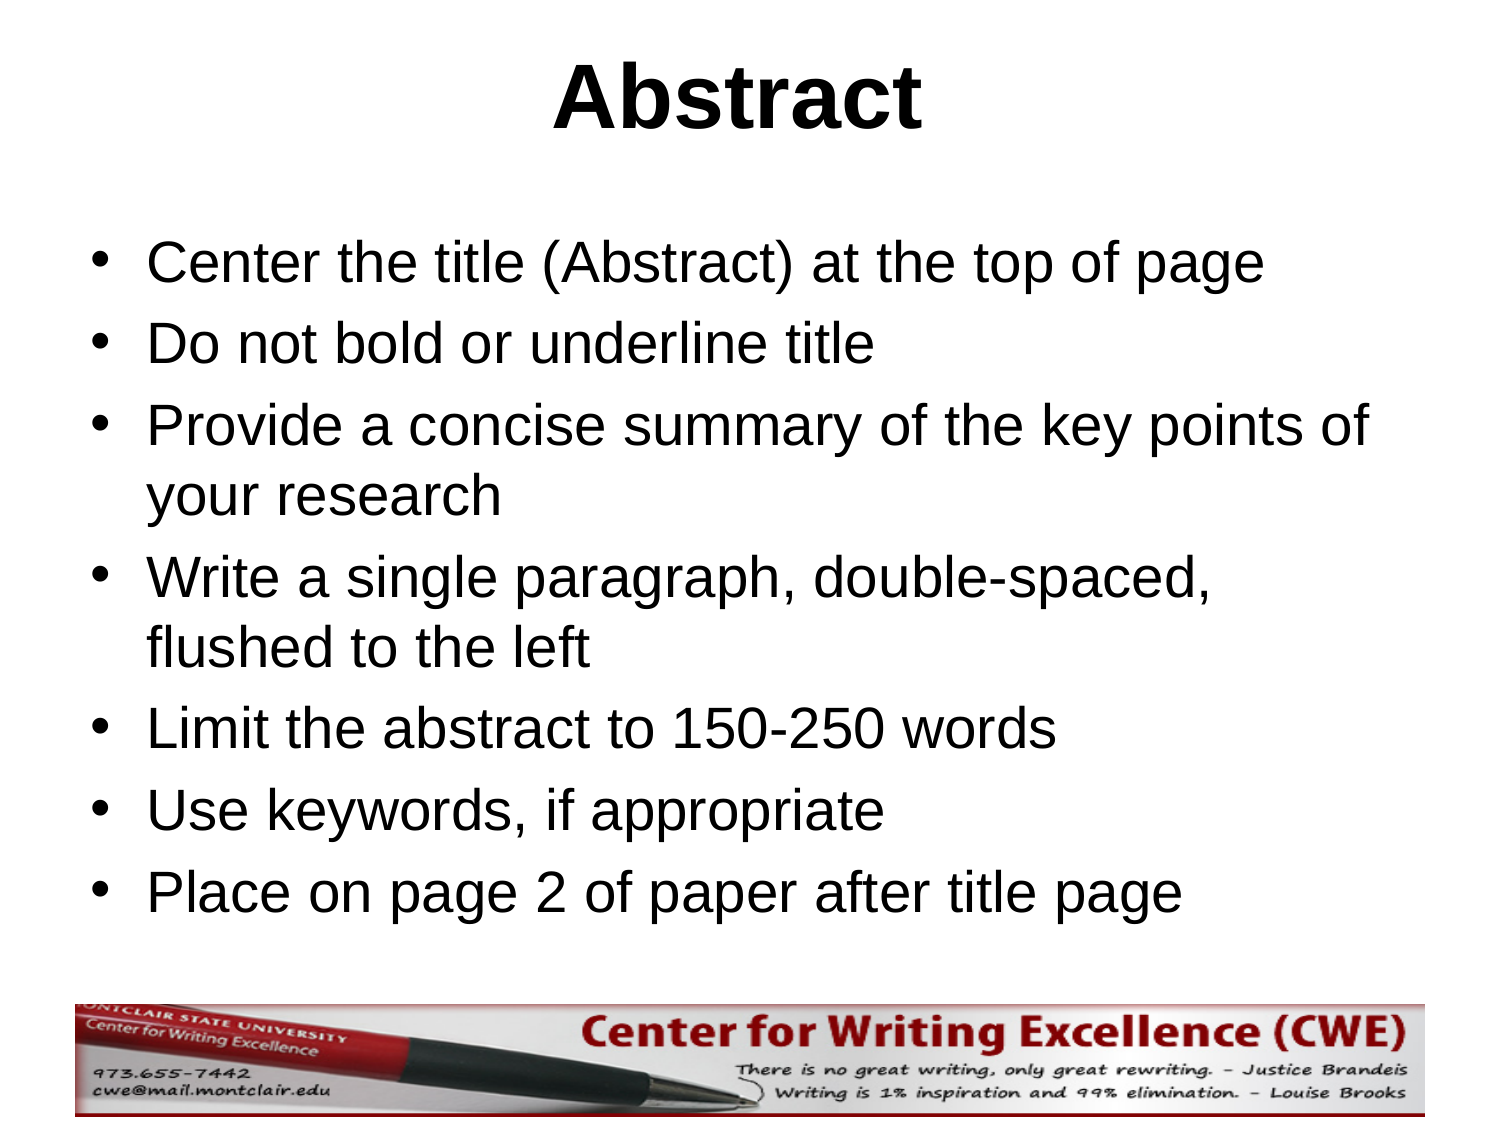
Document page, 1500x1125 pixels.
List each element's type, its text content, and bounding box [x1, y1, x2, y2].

list Center the title (Abstract) at the top of page Do not bold or underline title Provide a concise summary of the key points of your research Write a single paragraph, double-spaced, flushed to the left Limit the abstract to 150-250 words Use keywords, if appropriate Place on page 2 of paper after title page [75, 216, 1425, 950]
title Abstract [75, 45, 1425, 138]
picture [75, 1004, 1425, 1117]
